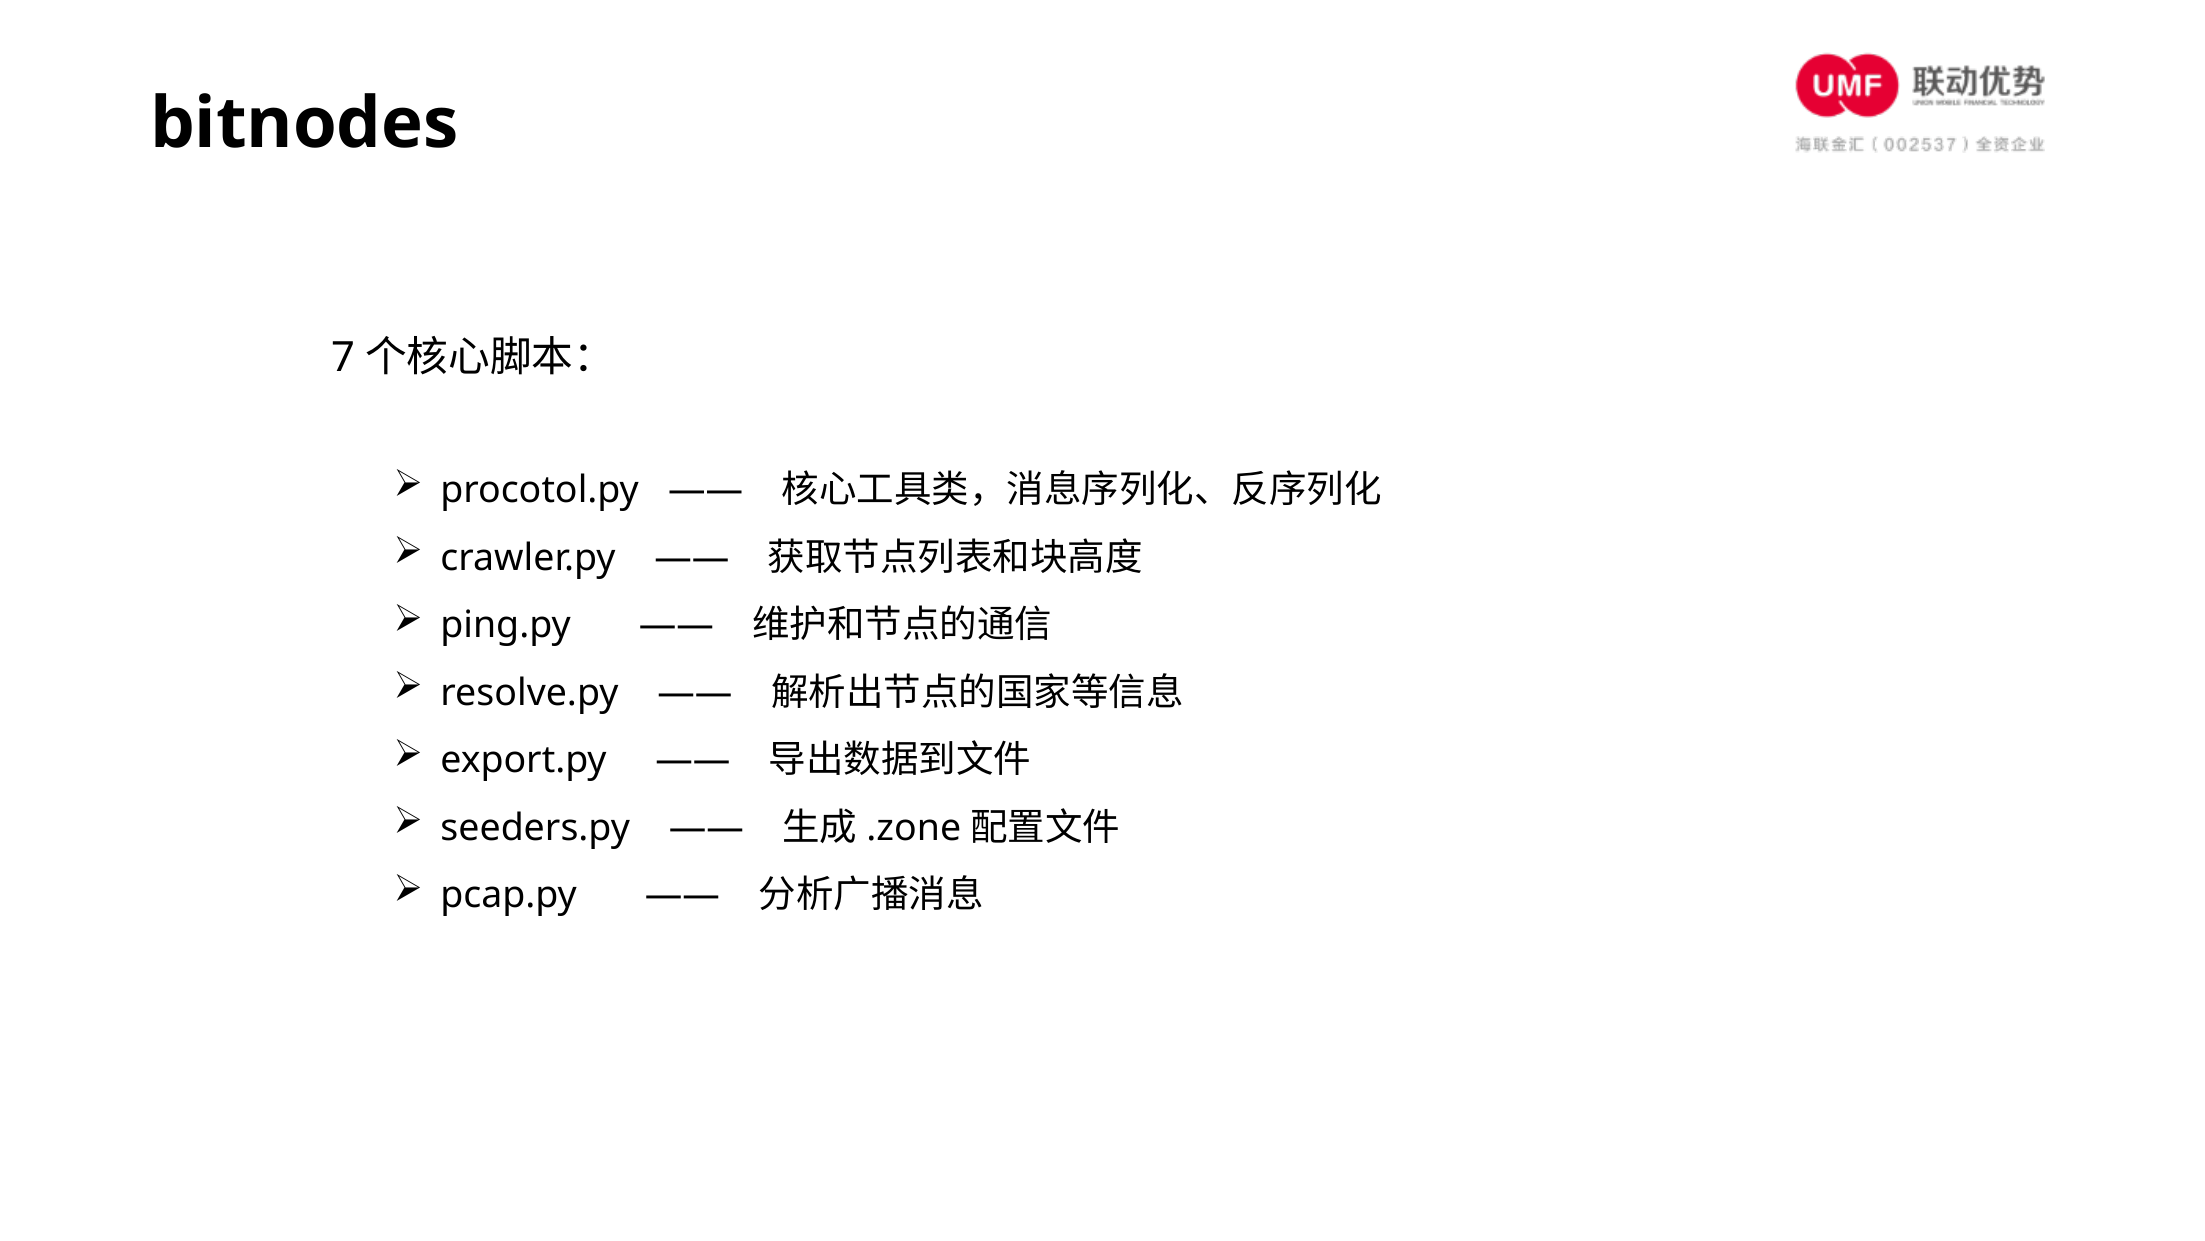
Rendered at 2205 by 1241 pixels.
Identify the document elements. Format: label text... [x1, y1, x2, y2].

text_box procotol.py —— 核心工具类，消息序列化、反序列化 crawler.py —— 获取节点列表和块高度 ping.py —— 维护和节点的通信 resolve.py —— 解析出节点的国家等信息 export.py —— 导出数据到文件 seeders.py —— 生成.zone配置文件 pcap.py —— 分析广播消息 [303, 435, 1770, 923]
text_box bitnodes [139, 66, 470, 173]
picture [1749, 20, 2092, 186]
text_box 7个核心脚本： [316, 312, 669, 387]
